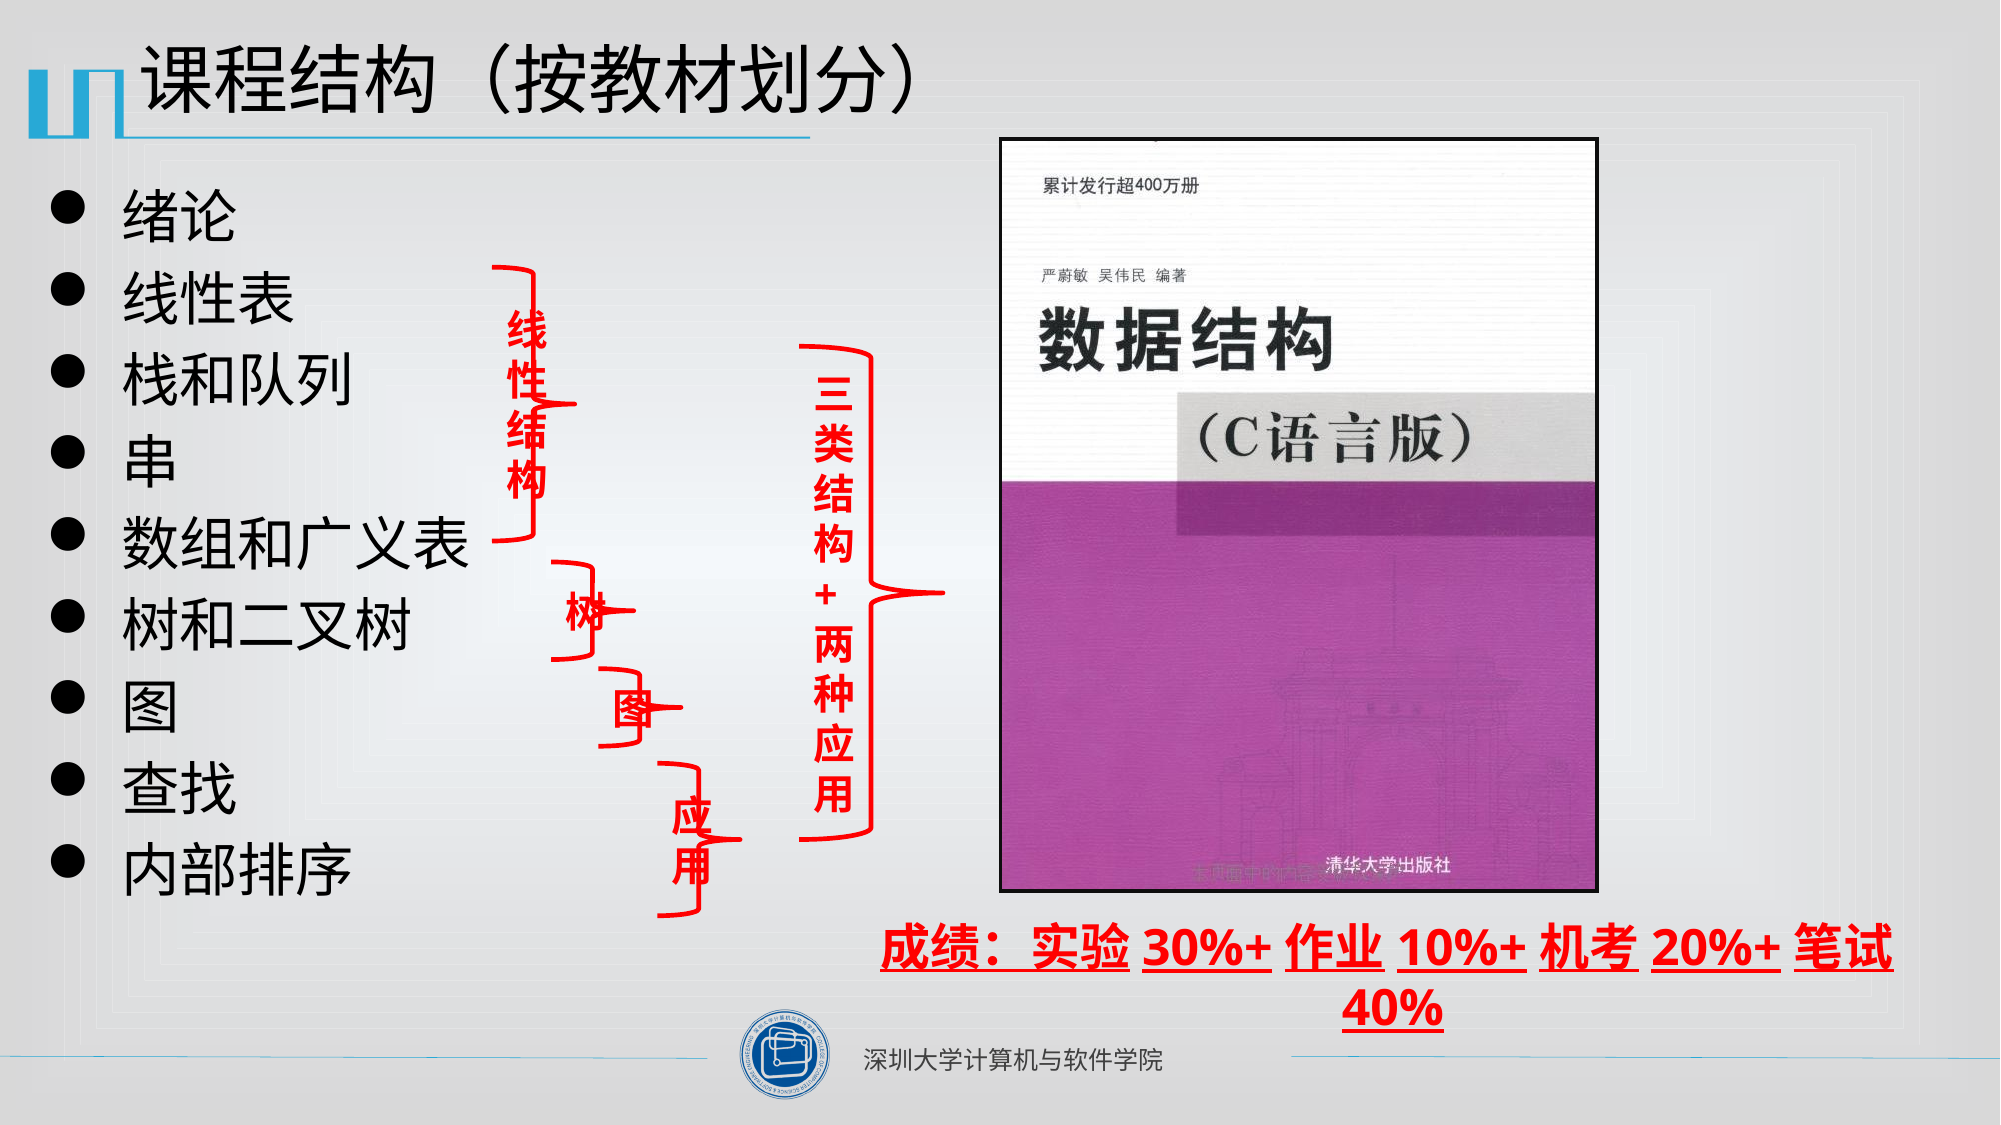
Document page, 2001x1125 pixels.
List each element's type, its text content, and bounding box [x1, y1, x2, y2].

list 绪论 线性表 栈和队列 串 数组和广义表 树和二叉树 图 查找 内部排序 [31, 172, 994, 893]
text_box 应用 [657, 762, 741, 917]
text_box 三类结构+两种应用 [799, 345, 944, 841]
title 课程结构（按教材划分） [123, 24, 1924, 156]
picture [999, 137, 1600, 893]
text_box 线性结构 [491, 266, 576, 542]
picture [712, 1009, 856, 1105]
text_box 成绩：实验30%+作业10%+机考20%+笔试40% [815, 909, 1971, 1041]
text_box 图 [598, 667, 682, 747]
text_box 树 [551, 561, 635, 661]
